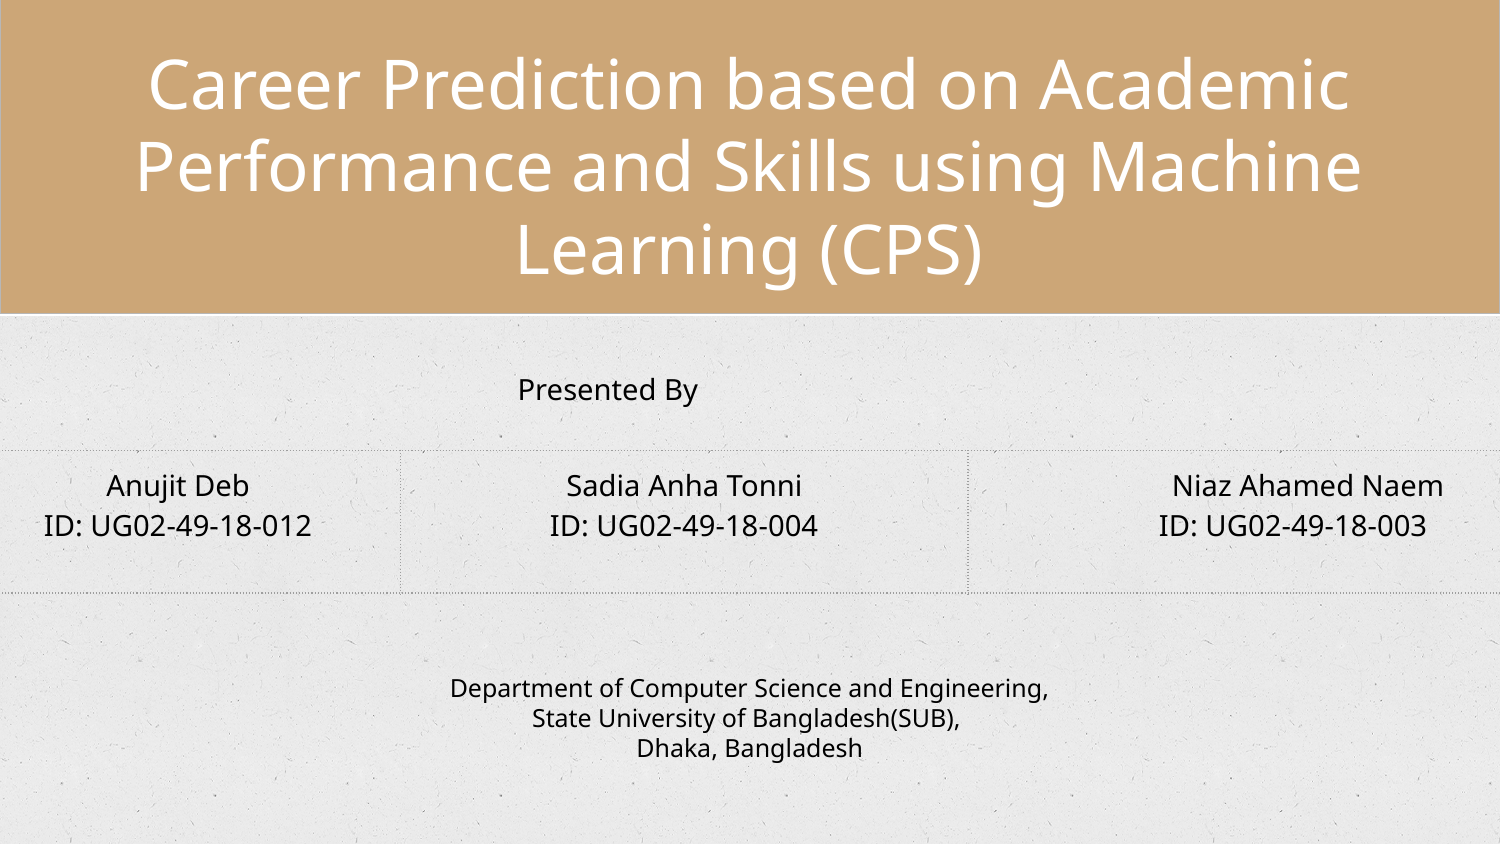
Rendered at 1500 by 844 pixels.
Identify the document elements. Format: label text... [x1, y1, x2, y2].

text_box [0, 0, 1500, 314]
text_box Career Prediction based on Academic Performance and Skills using Machine Learning (CPS) [19, 25, 1479, 315]
picture [0, 316, 1500, 844]
